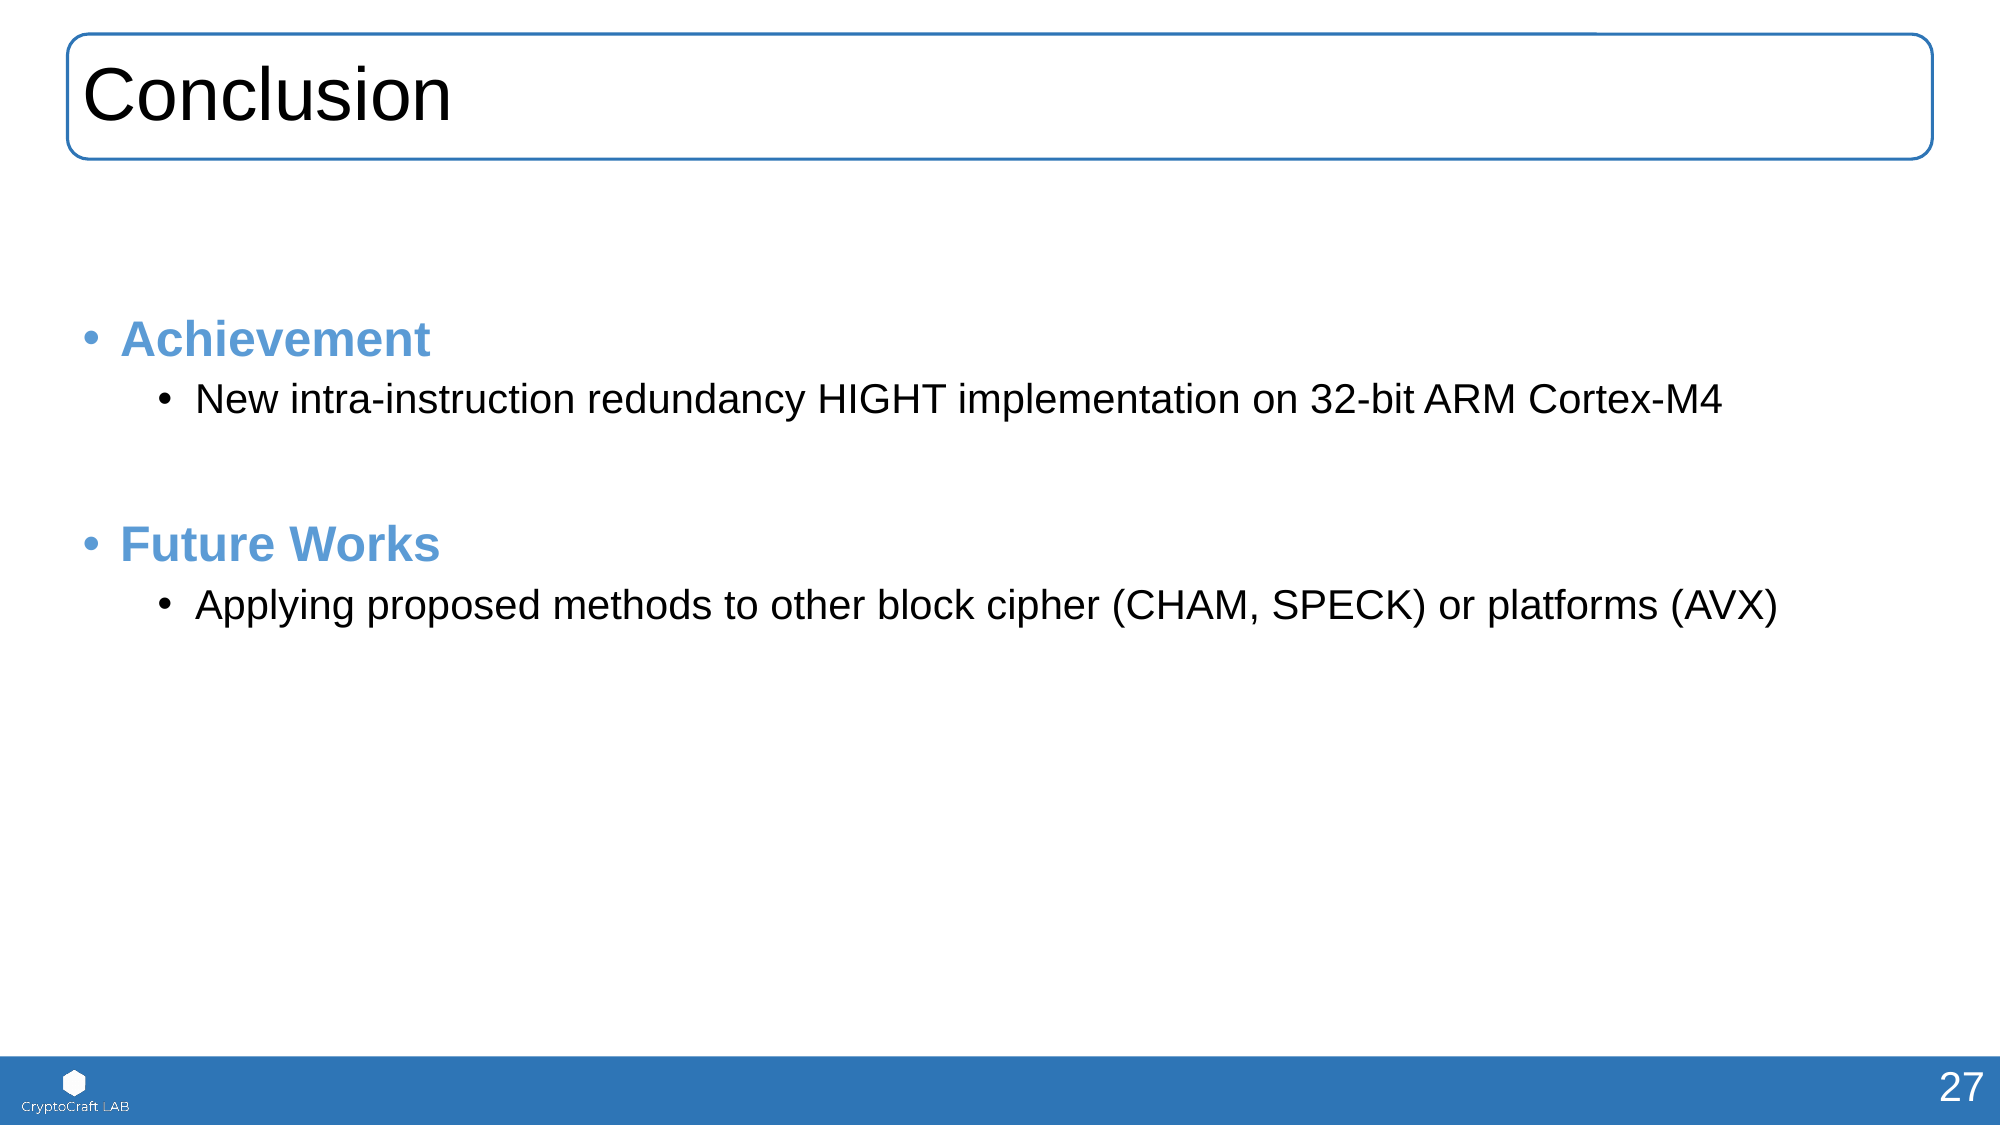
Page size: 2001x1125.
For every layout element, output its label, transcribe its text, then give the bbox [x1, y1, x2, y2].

list Achievement New intra-instruction redundancy HIGHT implementation on 32-bit ARM Cortex-M4 Future Works Applying proposed methods to other block cipher (CHAM, SPECK) or platforms (AVX) [67, 306, 1933, 1019]
title Conclusion [67, 34, 1933, 160]
picture [13, 1061, 138, 1123]
